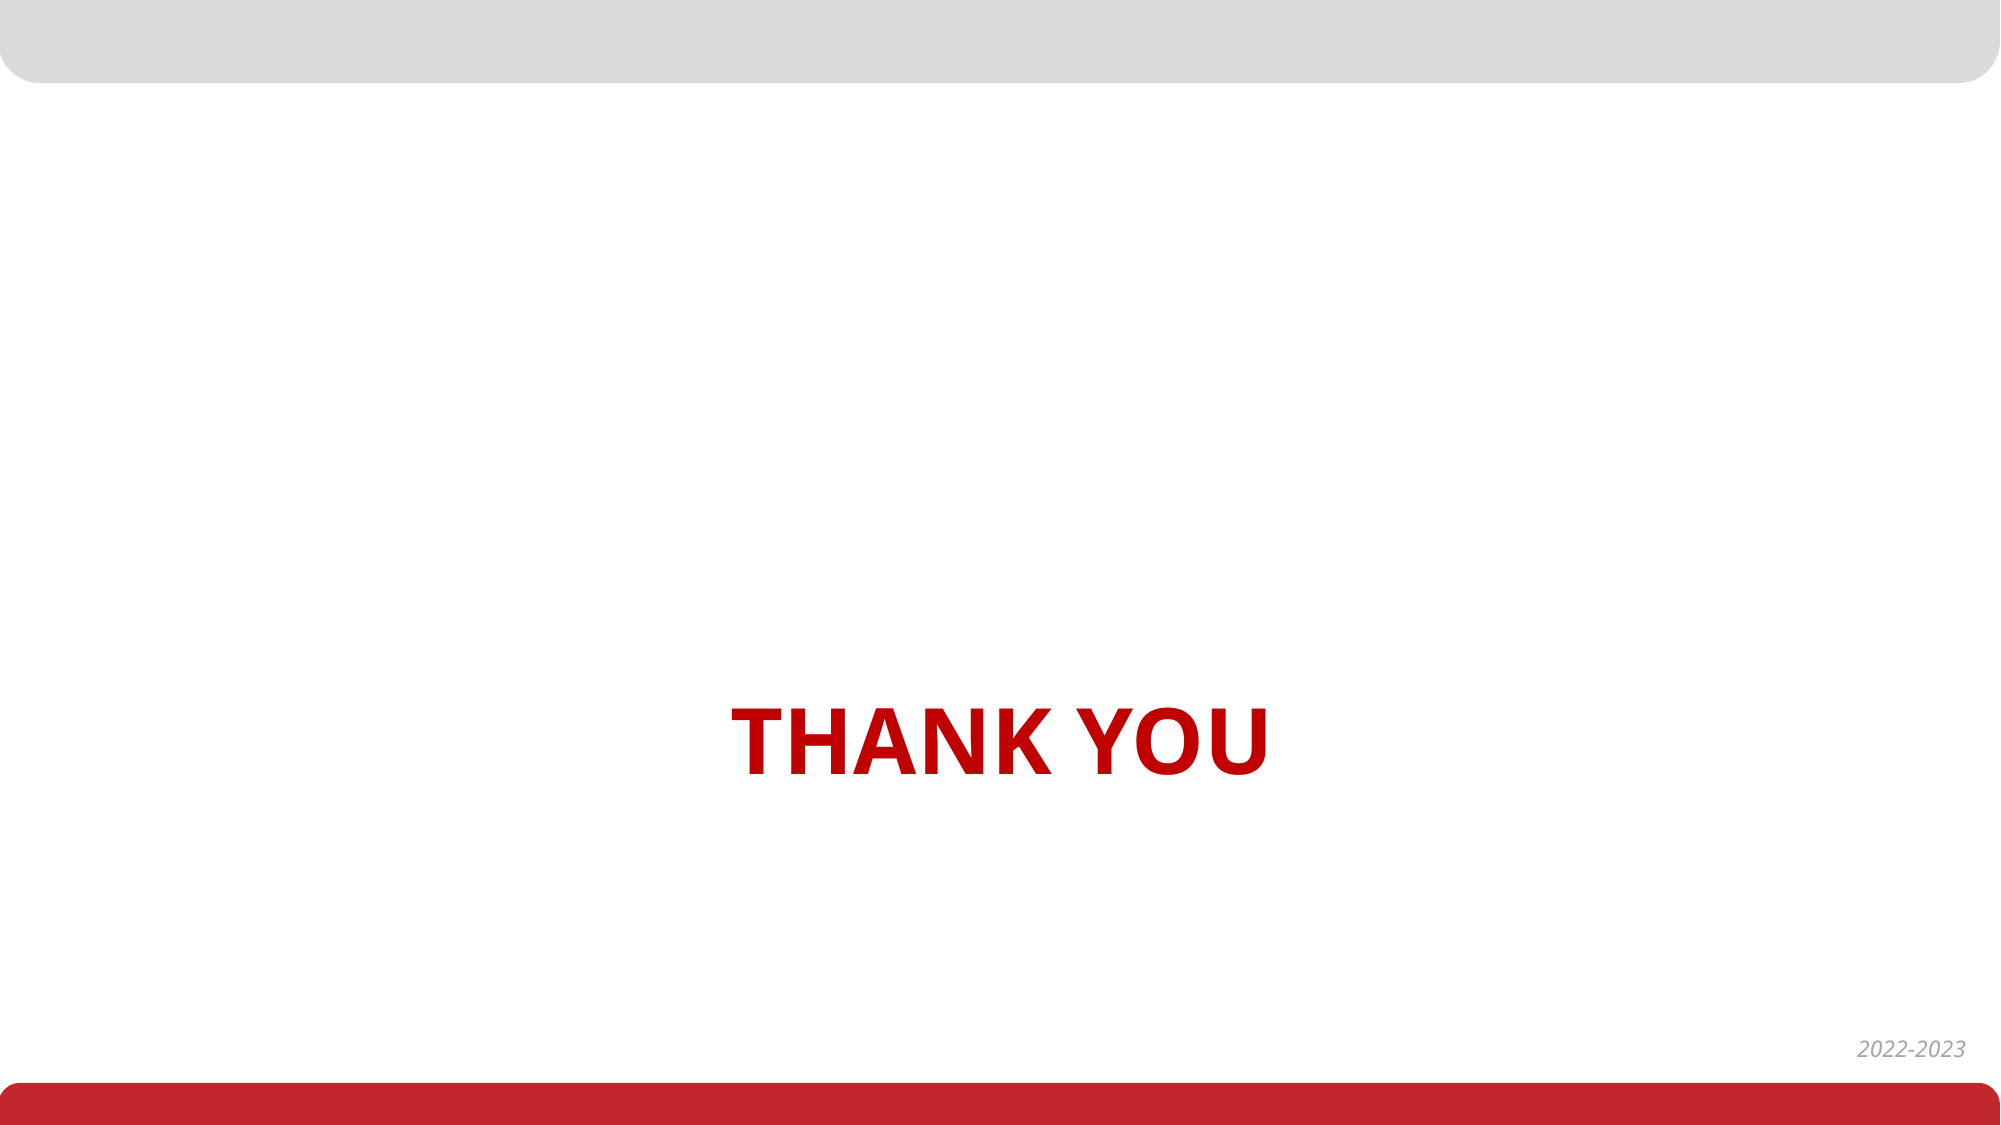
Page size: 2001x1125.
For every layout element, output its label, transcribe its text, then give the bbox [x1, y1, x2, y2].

text_box 2022-2023 [1823, 991, 2000, 1078]
title Thank you [180, 692, 1825, 783]
